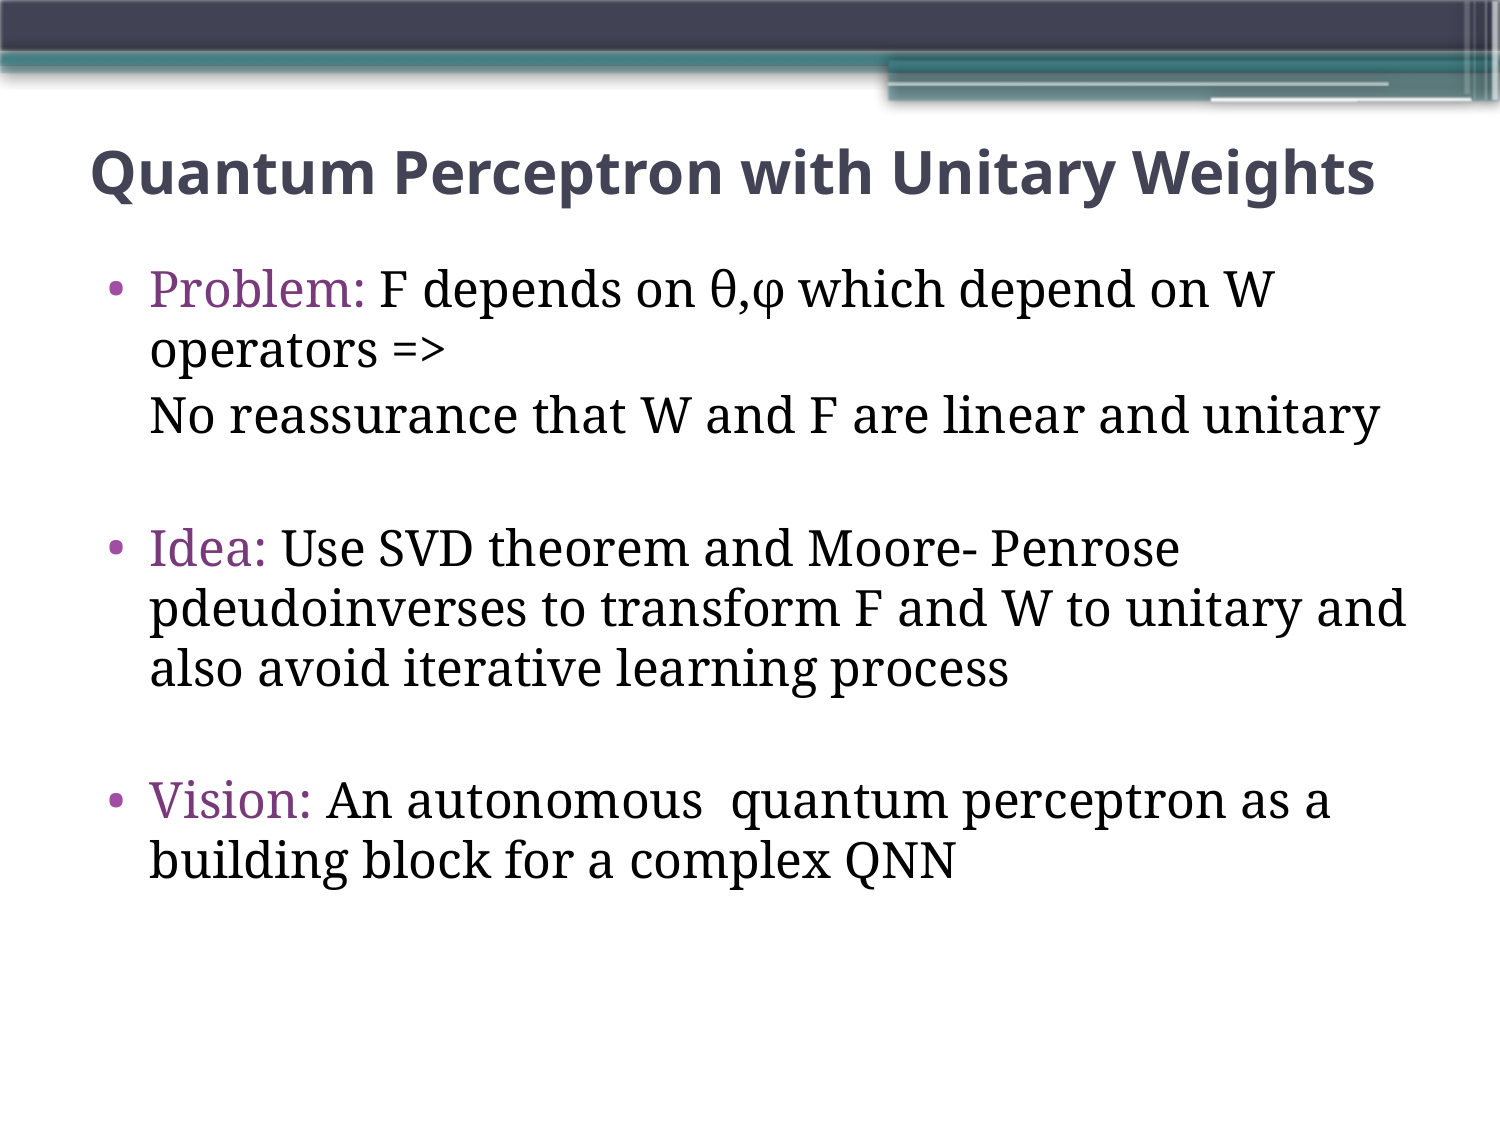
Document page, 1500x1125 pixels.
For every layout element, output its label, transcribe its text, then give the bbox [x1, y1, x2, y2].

list Problem: F depends on θ,φ which depend on W operators => No reassurance that W and F are linear and unitary Idea: Use SVD theorem and Moore- Penrose pdeudoinverses to transform F and W to unitary and also avoid iterative learning process Vision: An autonomous quantum perceptron as a building block for a complex QNN [75, 249, 1425, 1079]
title Quantum Perceptron with Unitary Weights [75, 125, 1425, 249]
